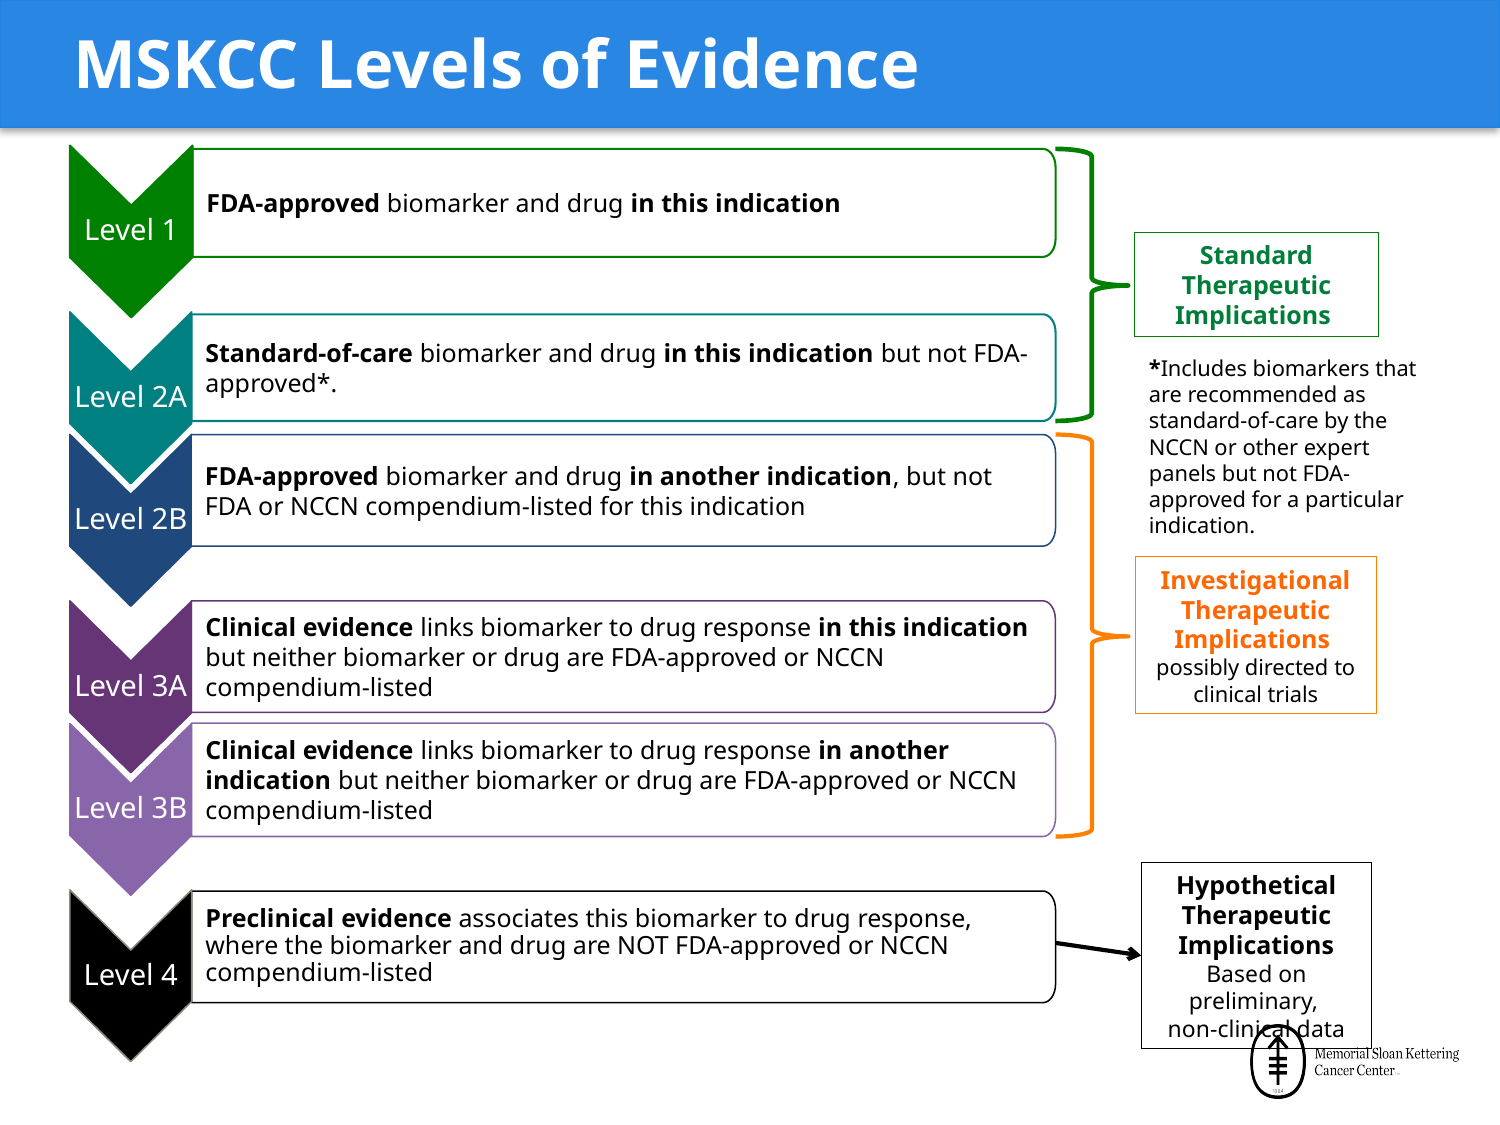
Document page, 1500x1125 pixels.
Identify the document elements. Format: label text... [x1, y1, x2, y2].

text_box Standard Therapeutic Implications [1134, 232, 1379, 337]
text_box Hypothetical Therapeutic Implications Based on preliminary, non-clinical data [1141, 862, 1372, 1049]
picture [1249, 1023, 1460, 1100]
text_box [1059, 148, 1129, 421]
title MSKCC Levels of Evidence [58, 14, 1460, 127]
text_box *Includes biomarkers that are recommended as standard-of-care by the NCCN or other expert panels but not FDA-approved for a particular indication. [1134, 347, 1450, 546]
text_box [69, 311, 1056, 600]
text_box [69, 145, 1056, 311]
text_box Investigational Therapeutic Implications possibly directed to clinical trials [1135, 556, 1377, 714]
text_box [1060, 434, 1129, 837]
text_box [69, 600, 1056, 896]
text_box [69, 903, 1056, 1062]
